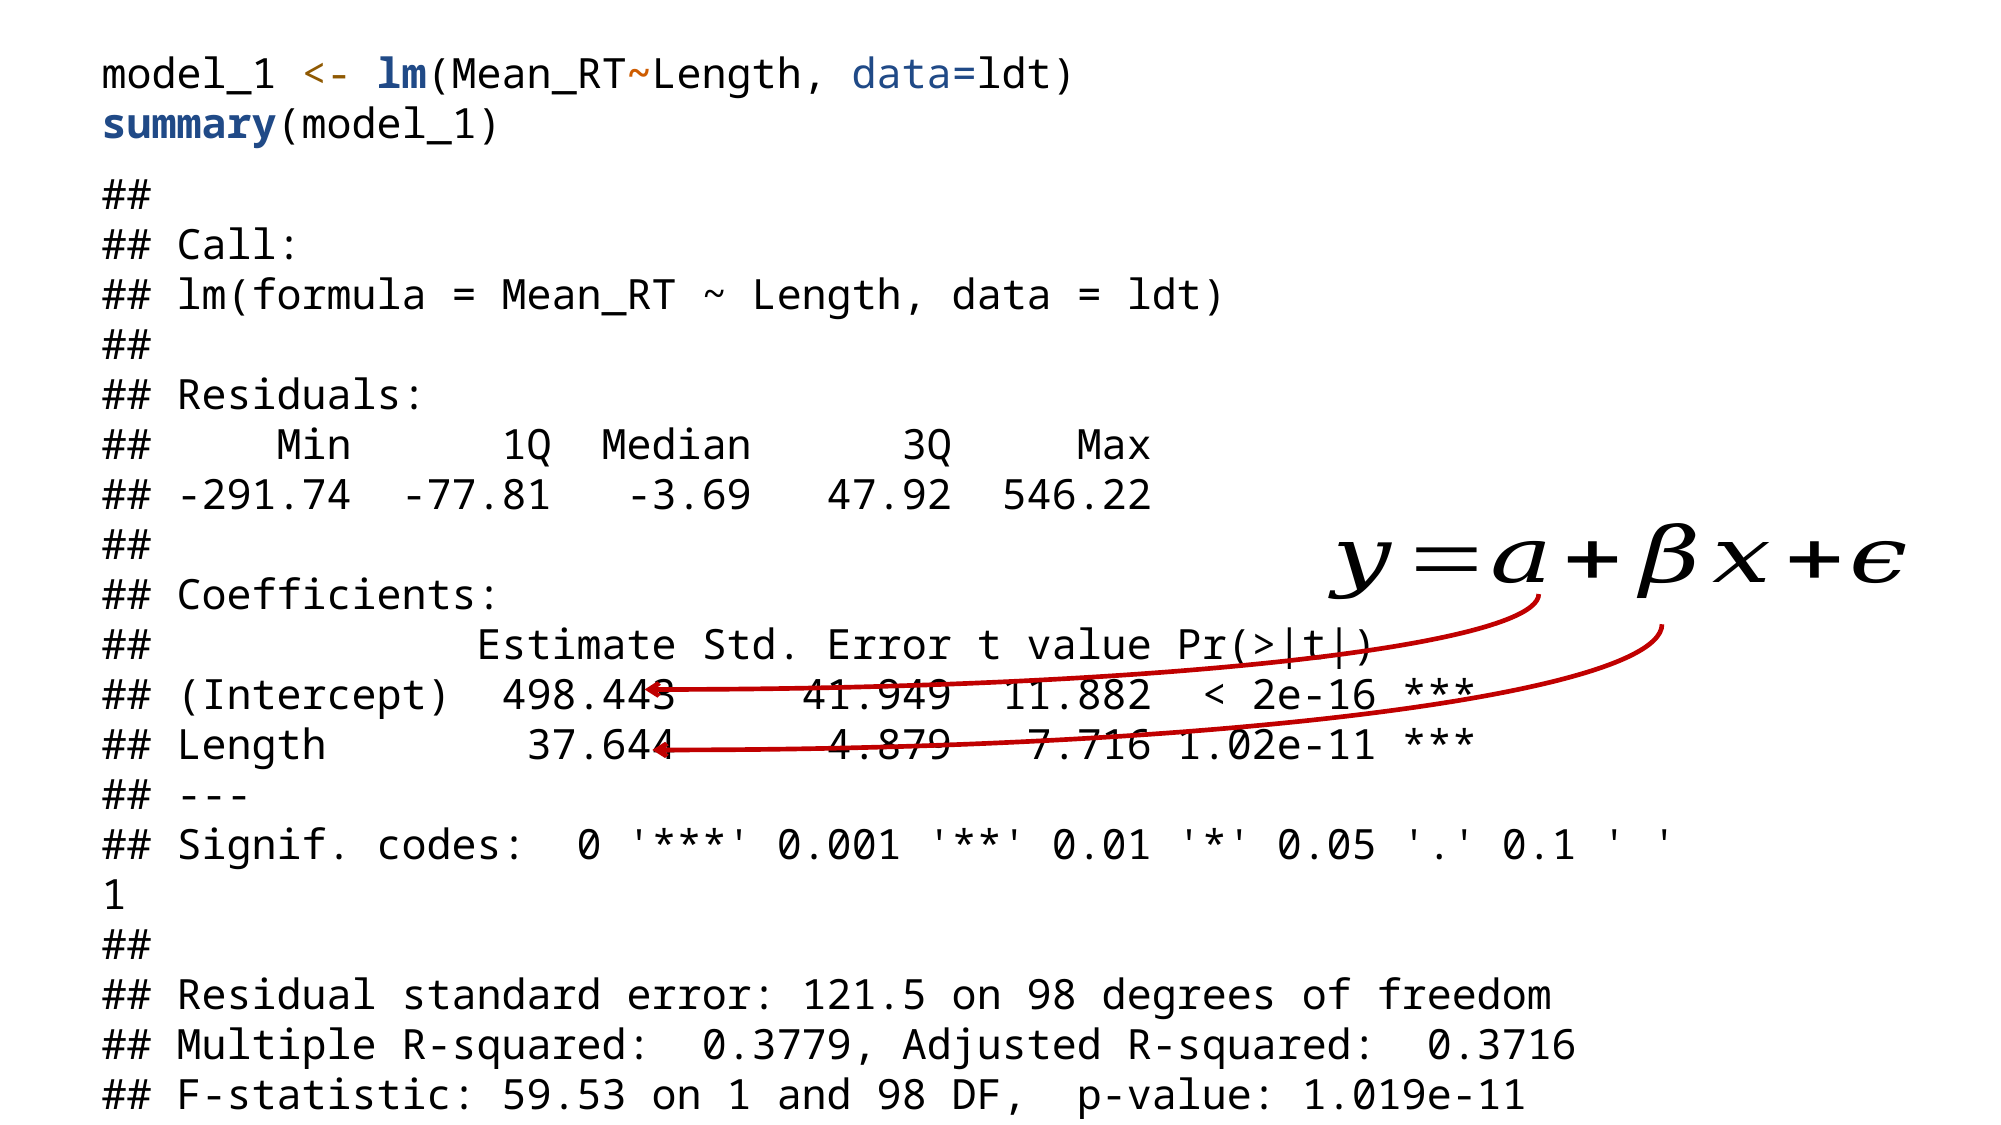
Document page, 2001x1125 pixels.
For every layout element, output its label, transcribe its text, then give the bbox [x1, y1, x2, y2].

text_box [644, 594, 1539, 697]
text_box model_1 <- lm(Mean_RT~Length, data=ldt) summary(model_1) ## ## Call: ## lm(formula = Mean_RT ~ Length, data = ldt) ## ## Residuals: ## Min 1Q Median 3Q Max ## -291.74 -77.81 -3.69 47.92 546.22 ## ## Coefficients: ## Estimate Std. Error t value Pr(>|t|) ## (Intercept) 498.443 41.949 11.882 < 2e-16 *** ## Length 37.644 4.879 7.716 1.02e-11 *** ## --- ## Signif. codes: 0 '***' 0.001 '**' 0.01 '*' 0.05 '.' 0.1 ' ' 1 ## ## Residual standard error: 121.5 on 98 degrees of freedom ## Multiple R-squared: 0.3779, Adjusted R-squared: 0.3716 ## F-statistic: 59.53 on 1 and 98 DF, p-value: 1.019e-11 [86, 39, 1701, 1125]
text_box [652, 624, 1663, 758]
